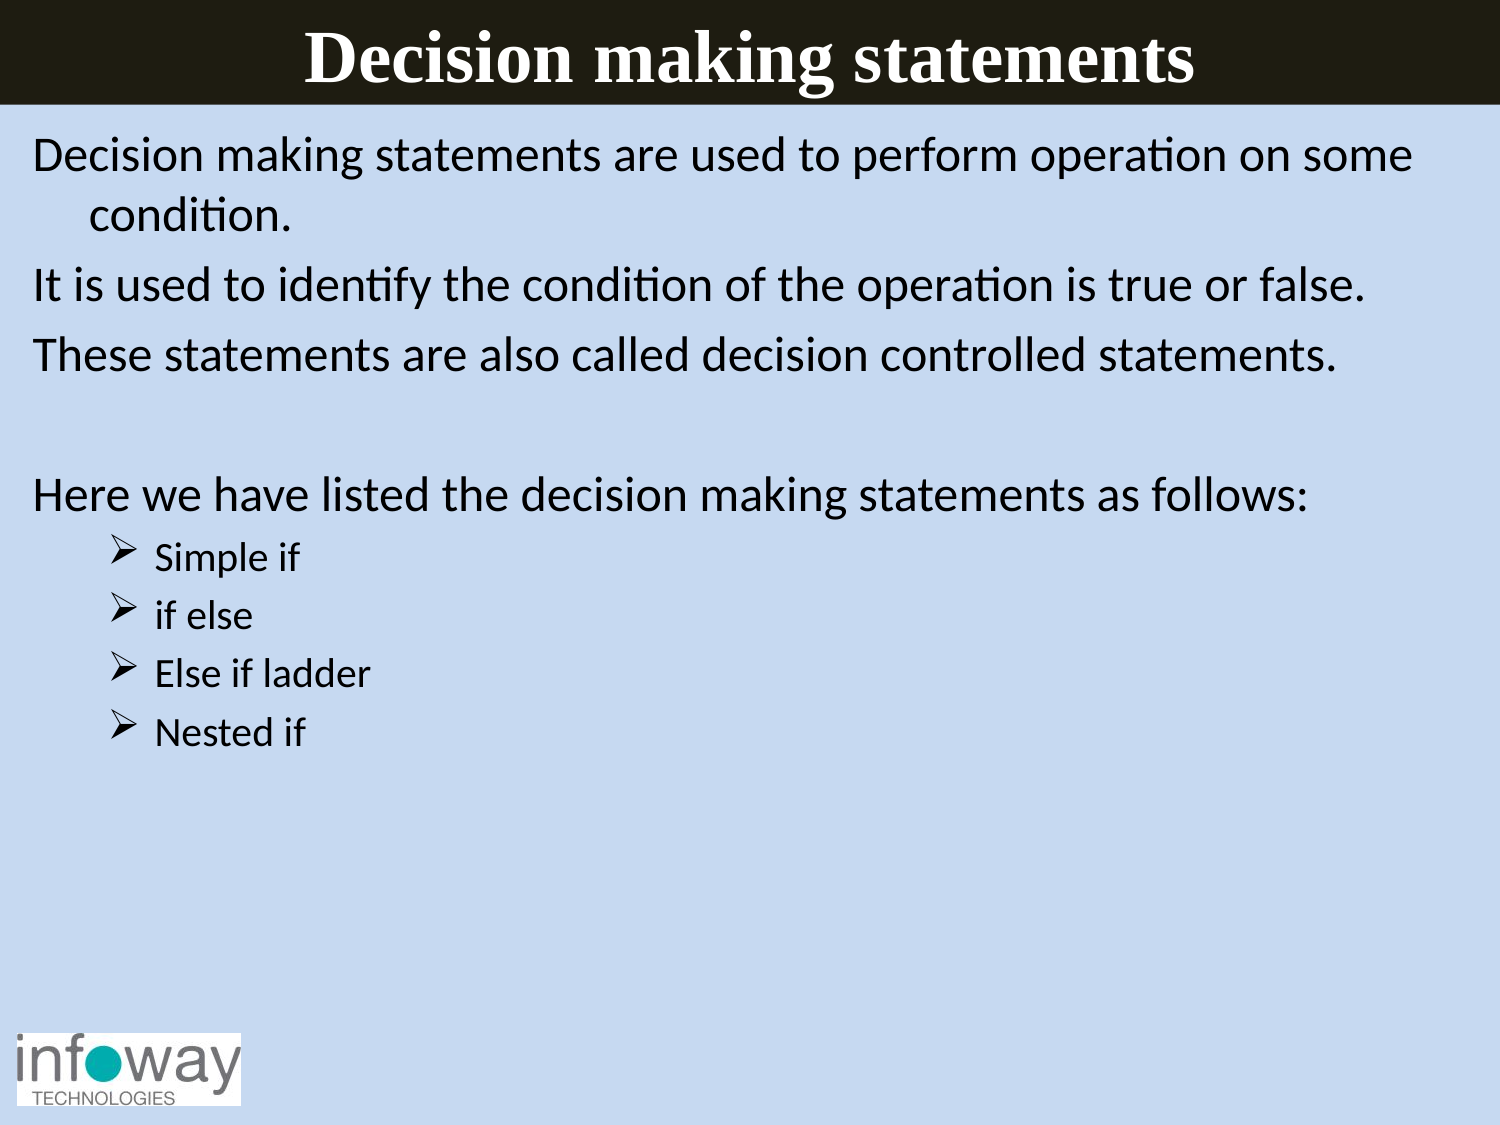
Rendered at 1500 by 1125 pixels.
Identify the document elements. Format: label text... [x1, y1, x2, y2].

list Decision making statements are used to perform operation on some condition. It is used to identify the condition of the operation is true or false. These statements are also called decision controlled statements. Here we have listed the decision making statements as follows: Simple if if else Else if ladder Nested if [17, 113, 1483, 1125]
text_box Decision making statements [0, 0, 1500, 105]
